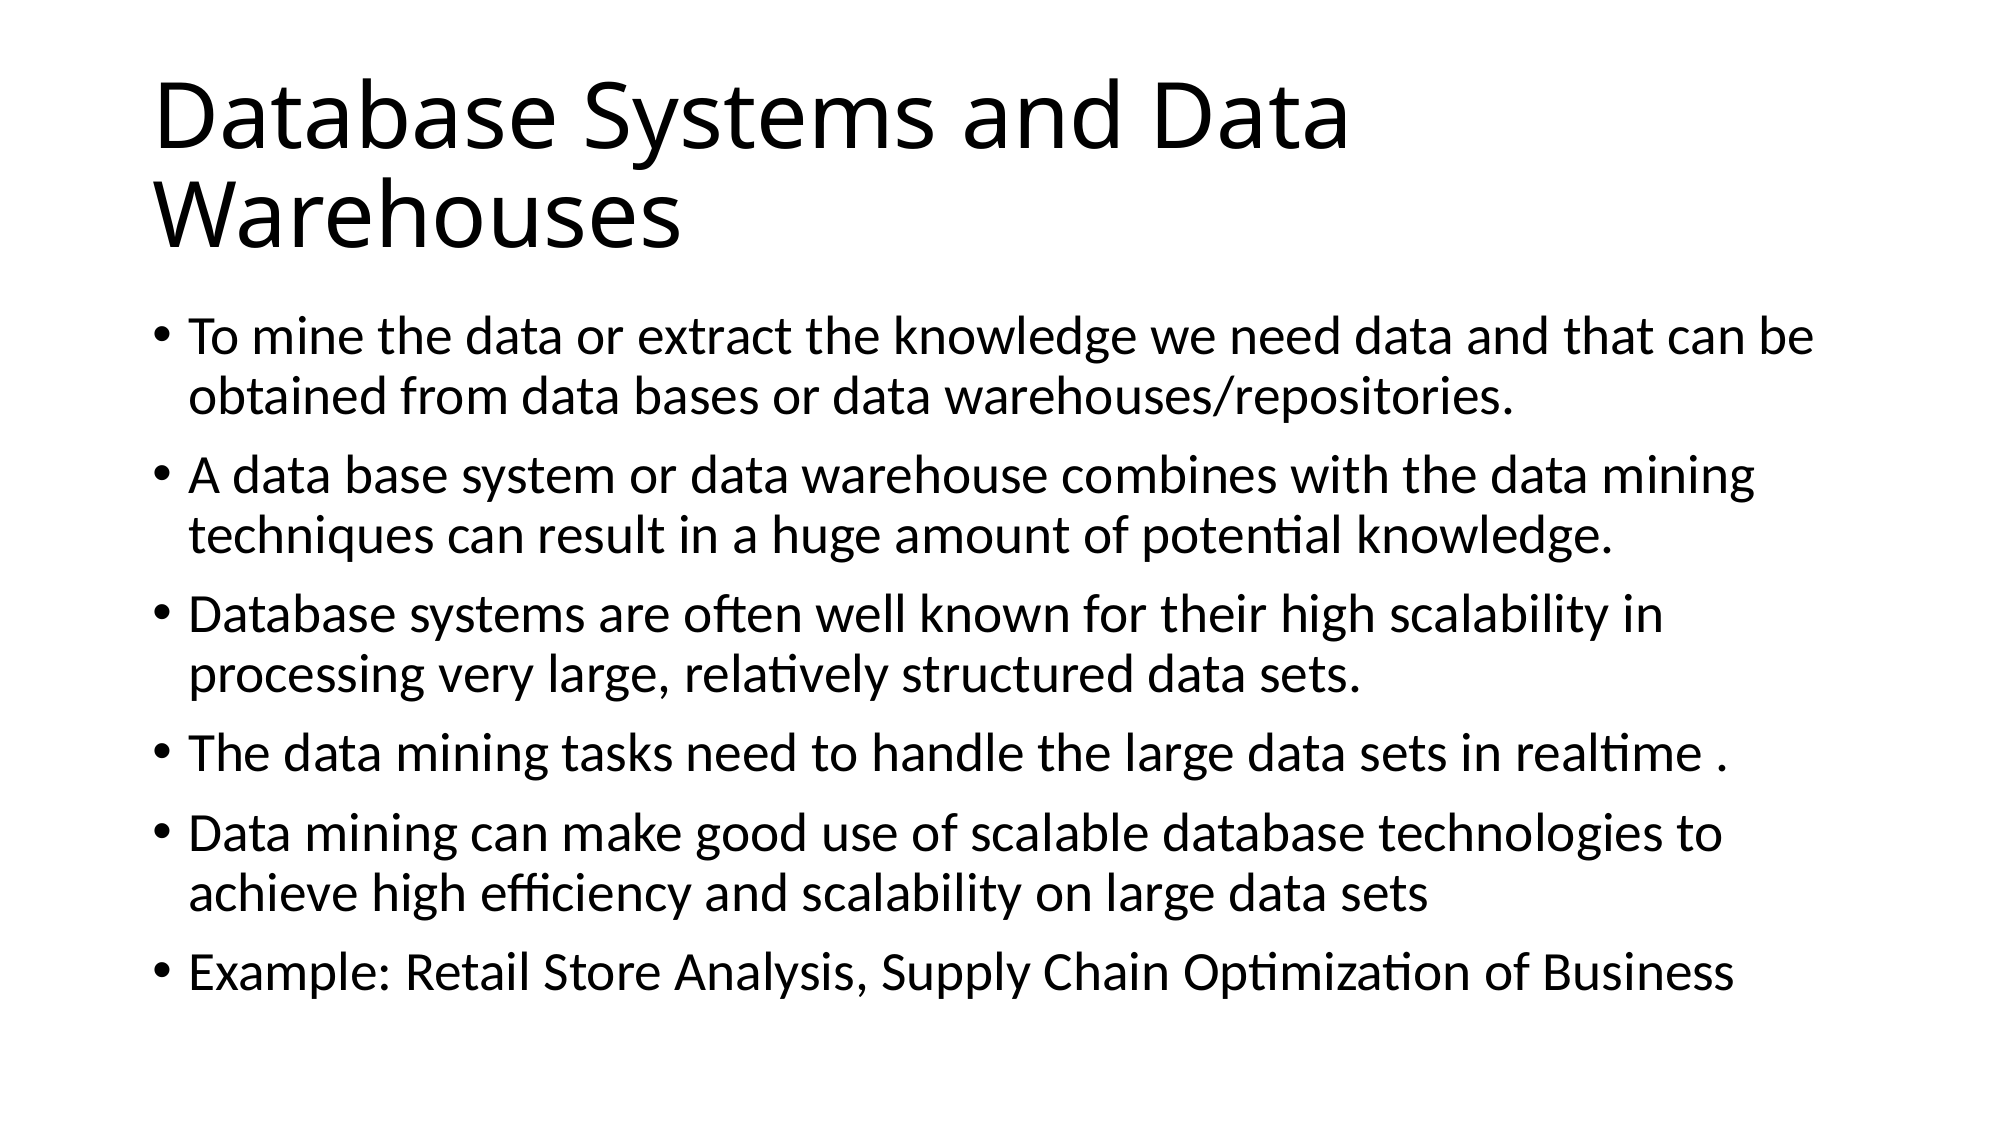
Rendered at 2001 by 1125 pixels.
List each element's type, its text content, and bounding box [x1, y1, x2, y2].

title Database Systems and Data Warehouses [137, 59, 1863, 278]
list To mine the data or extract the knowledge we need data and that can be obtained from data bases or data warehouses/repositories. A data base system or data warehouse combines with the data mining techniques can result in a huge amount of potential knowledge. Database systems are often well known for their high scalability in processing very large, relatively structured data sets. The data mining tasks need to handle the large data sets in realtime . Data mining can make good use of scalable database technologies to achieve high efficiency and scalability on large data sets Example: Retail Store Analysis, Supply Chain Optimization of Business [137, 299, 1863, 1014]
